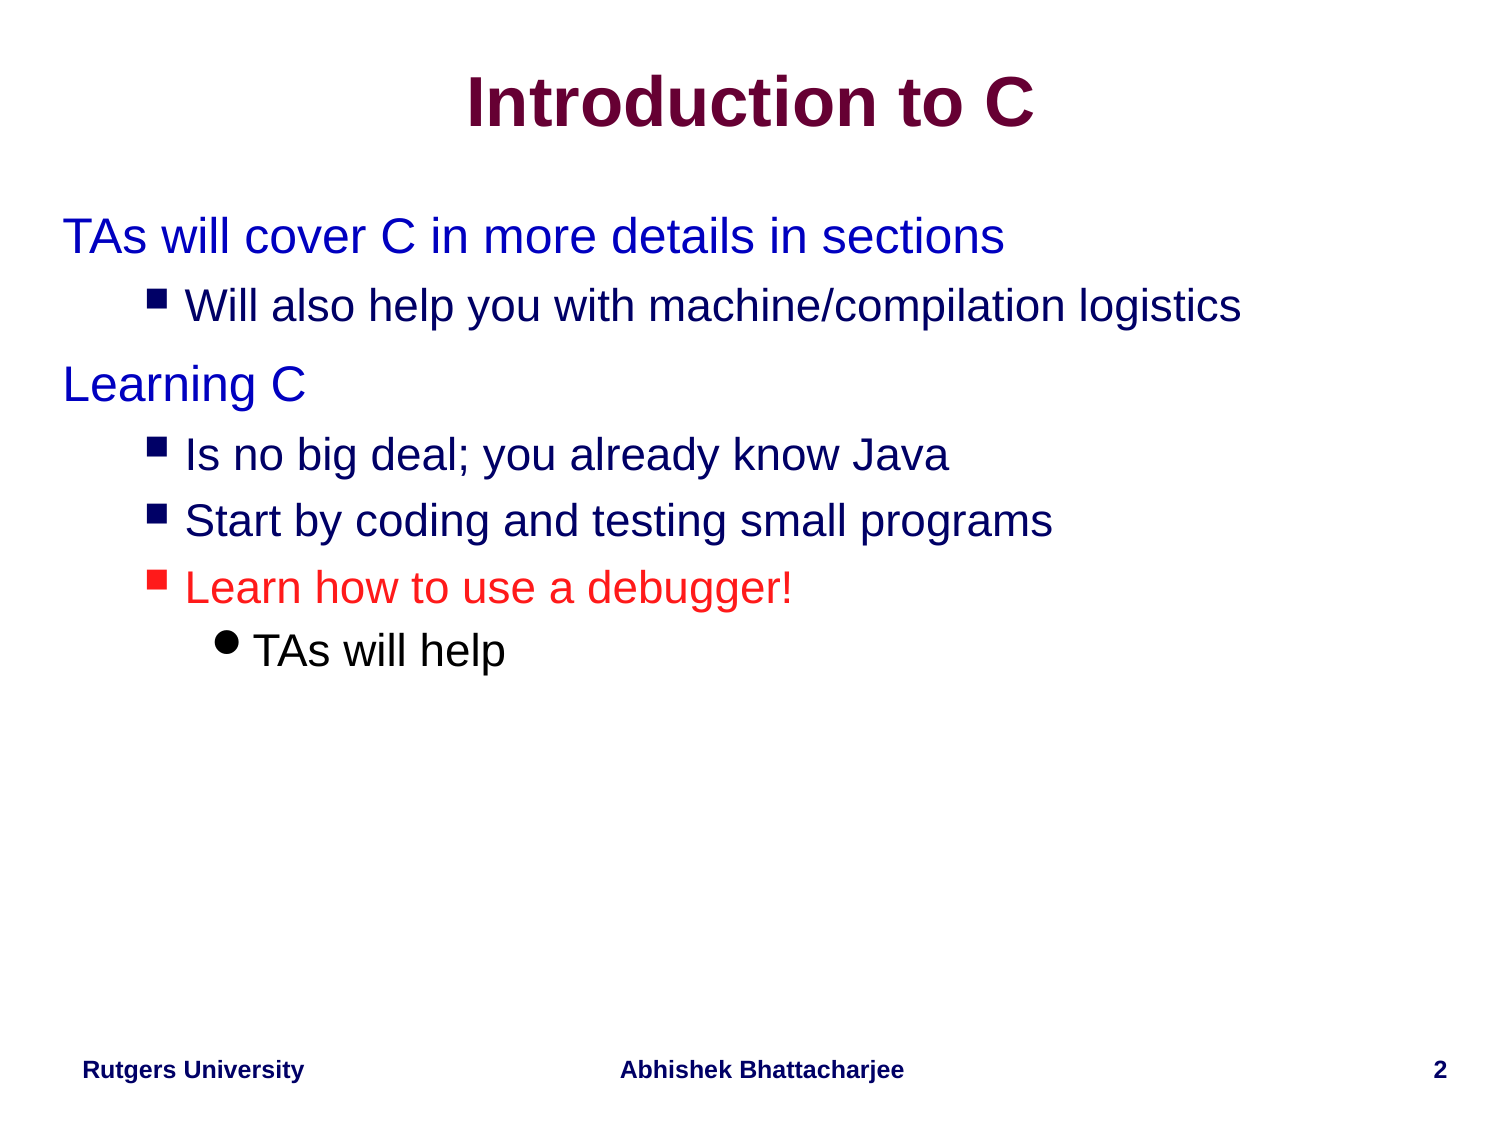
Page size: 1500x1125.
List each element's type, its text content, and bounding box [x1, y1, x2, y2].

title Introduction to C [46, 40, 1456, 169]
list TAs will cover C in more details in sections Will also help you with machine/compilation logistics Learning C Is no big deal; you already know Java Start by coding and testing small programs Learn how to use a debugger! TAs will help [47, 199, 1463, 1026]
